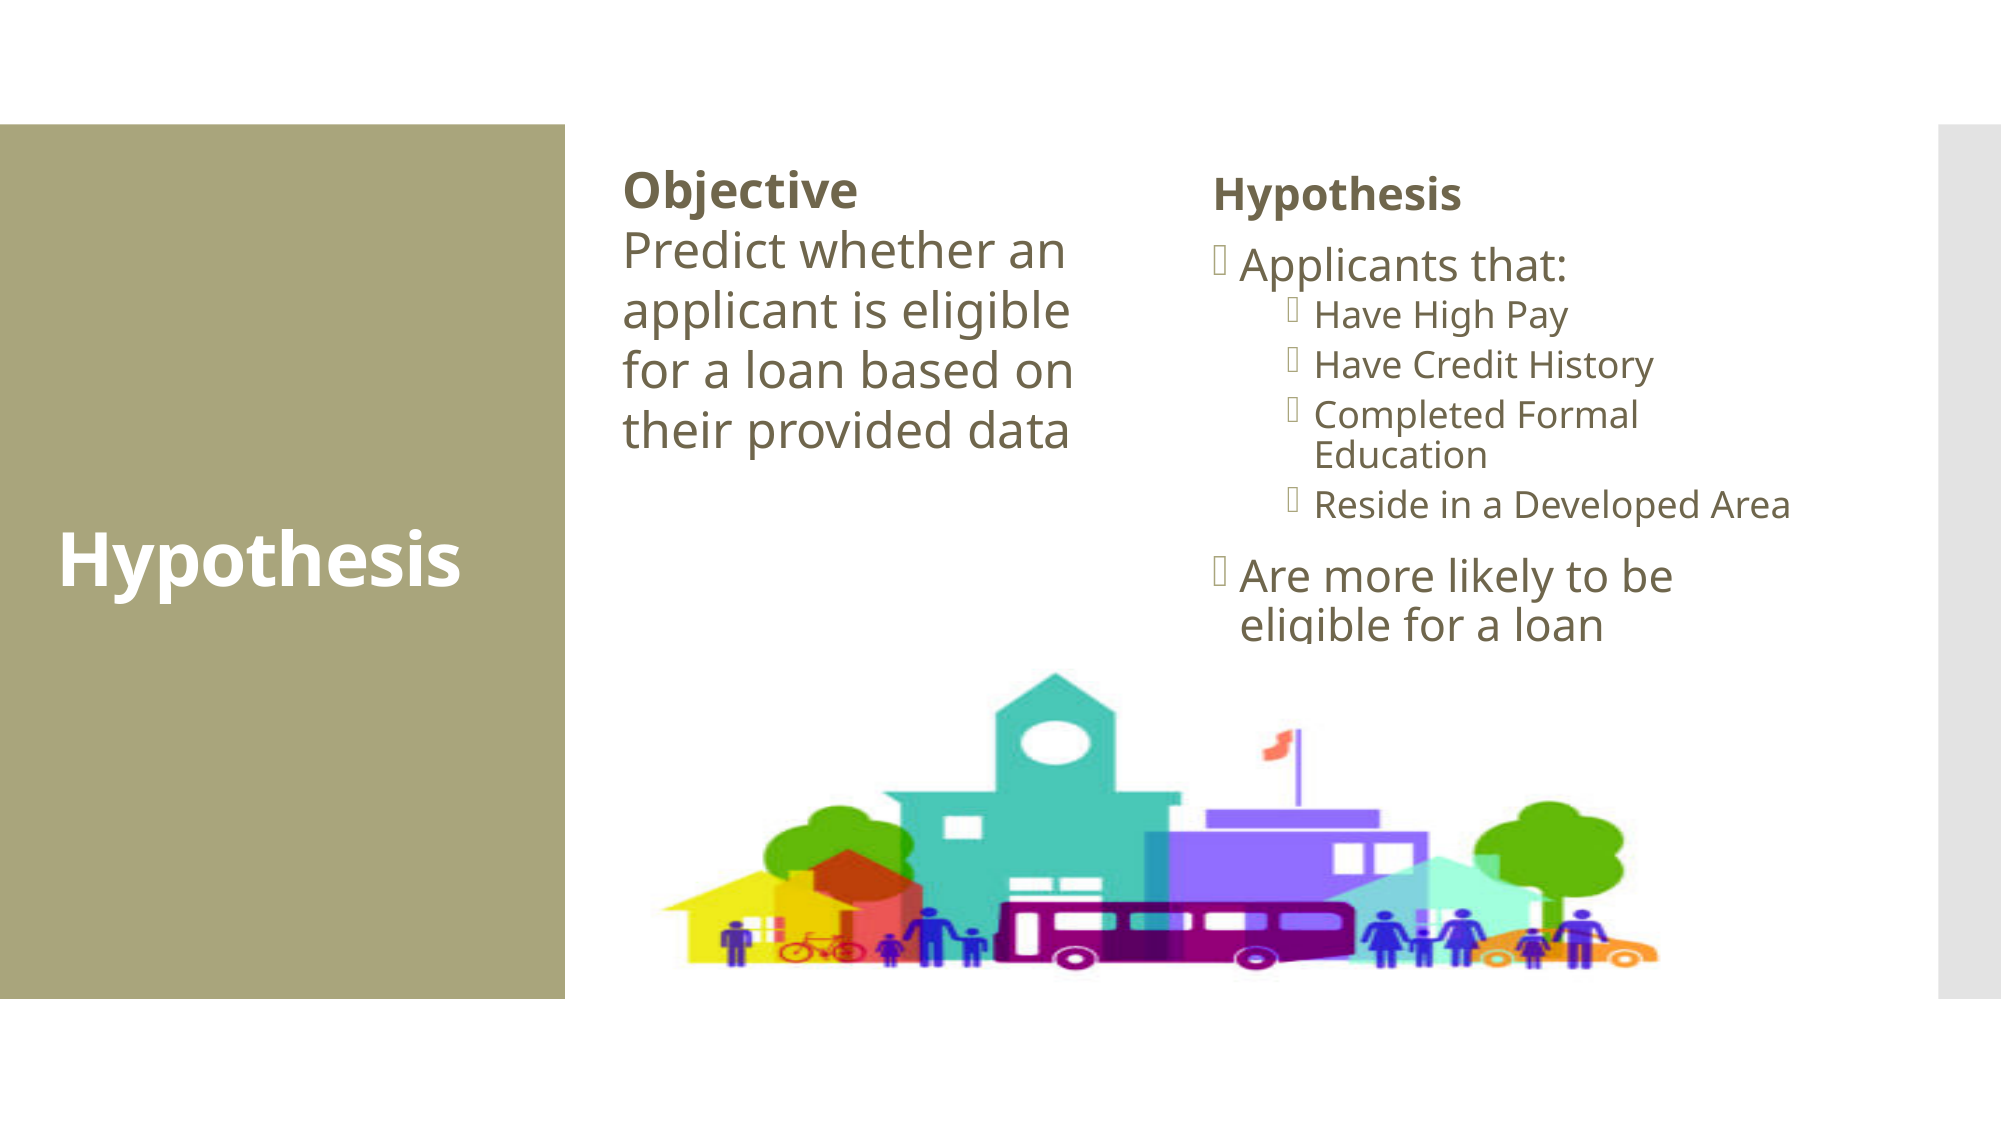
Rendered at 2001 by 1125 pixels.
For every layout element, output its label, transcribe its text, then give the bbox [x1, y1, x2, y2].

picture [607, 643, 1728, 1012]
list Hypothesis Applicants that: Have High Pay Have Credit History Completed Formal Education Reside in a Developed Area Are more likely to be eligible for a loan [1197, 151, 1808, 671]
title Hypothesis [41, 184, 525, 940]
text_box Objective Predict whether an applicant is eligible for a loan based on their provided data [607, 151, 1140, 643]
